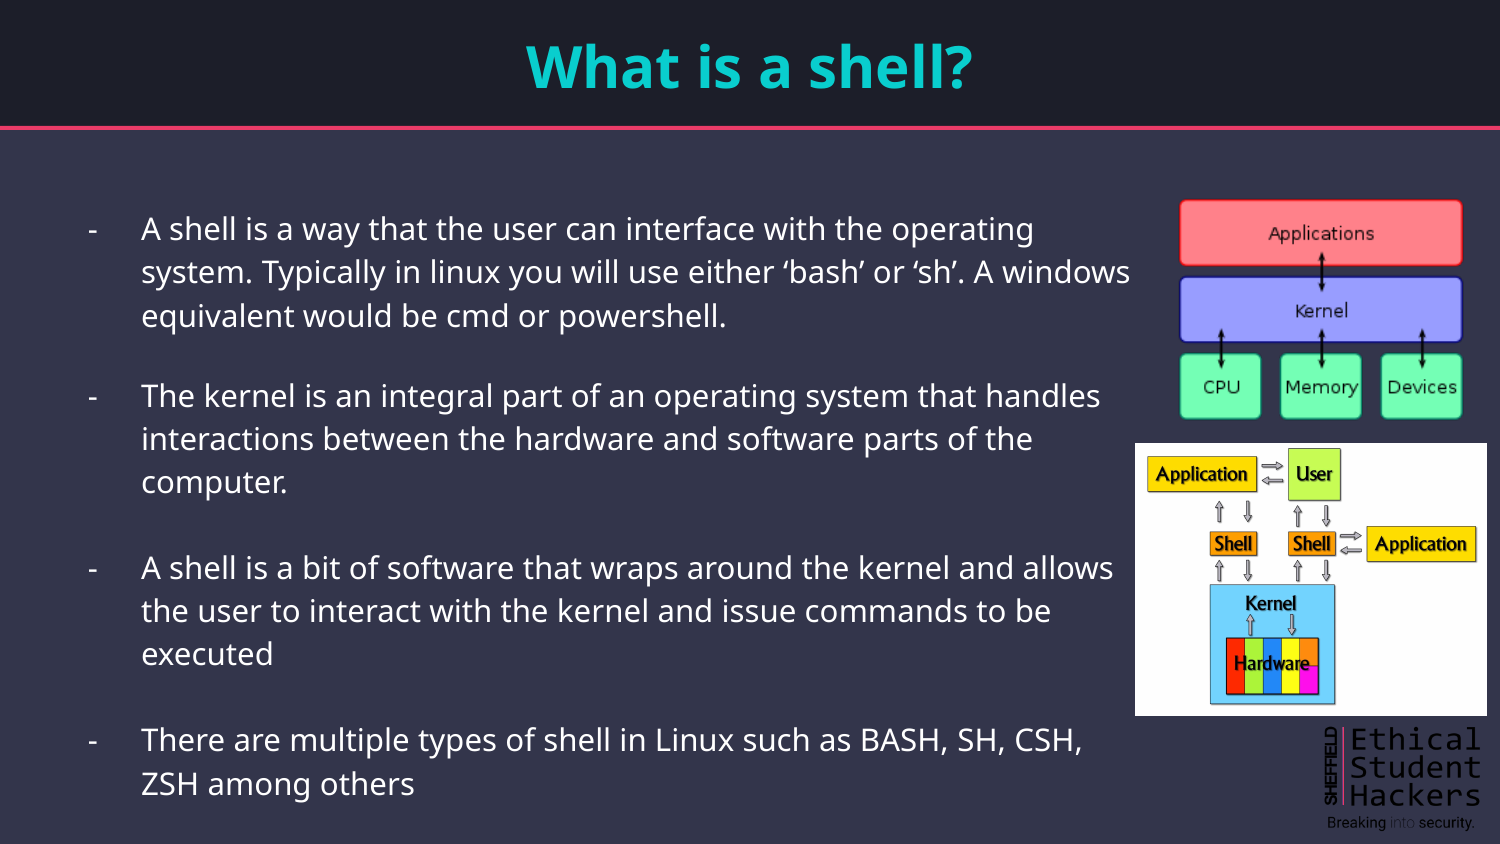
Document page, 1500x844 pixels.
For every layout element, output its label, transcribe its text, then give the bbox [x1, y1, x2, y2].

picture [1135, 443, 1500, 844]
title What is a shell? [141, 15, 1359, 111]
picture [1168, 188, 1477, 433]
list A shell is a way that the user can interface with the operating system. Typically in linux you will use either ‘bash’ or ‘sh’. A windows equivalent would be cmd or powershell. The kernel is an integral part of an operating system that handles interactions between the hardware and software parts of the computer. A shell is a bit of software that wraps around the kernel and allows the user to interact with the kernel and issue commands to be executed There are multiple types of shell in Linux such as BASH, SH, CSH, ZSH among others [51, 189, 1155, 750]
